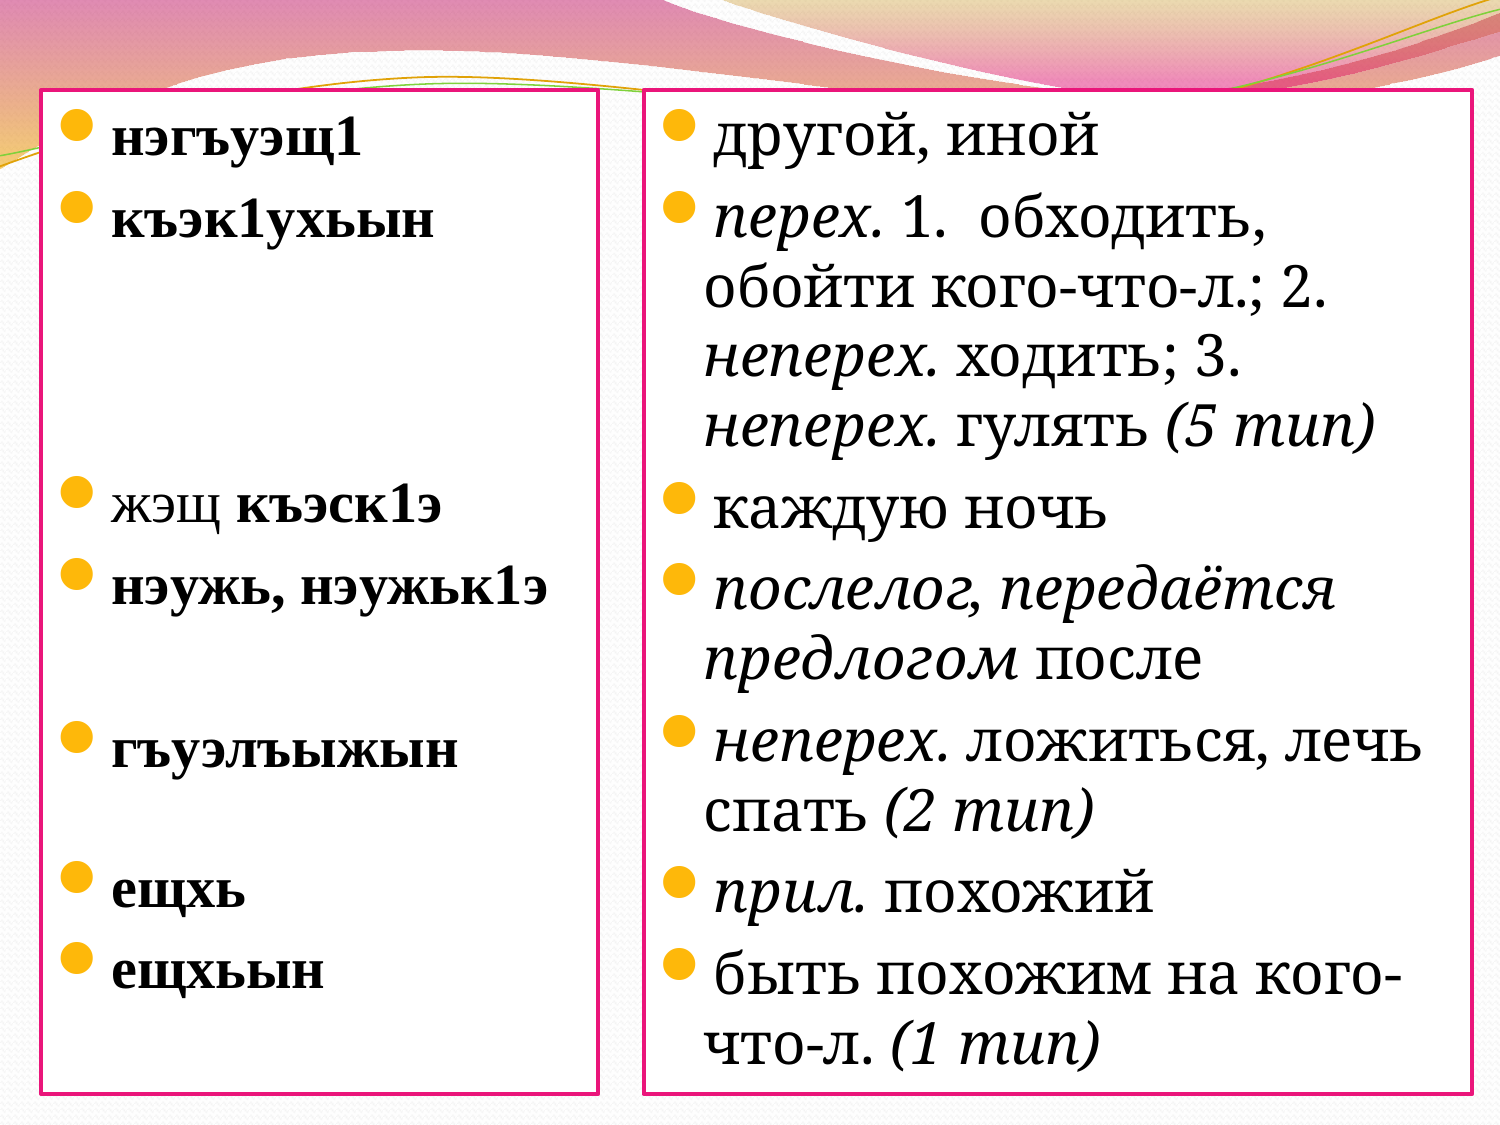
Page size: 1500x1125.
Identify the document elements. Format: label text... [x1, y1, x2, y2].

list другой, иной пepex. 1. обходить, обойти кого-что-л.; 2. неперех. ходить; 3. неперех. гулять (5 тип) каждую ночь послелог, передаётся предлогом после неперех. ложиться, лечь спать (2 тип) прил. похожий быть похожим на кого-что-л. (1 тип) [642, 88, 1474, 1096]
list нэгъуэщ1 къэк1ухьын жэщ къэск1э нэужь, нэужьк1э гъуэлъыжын ещхь ещхьын [39, 88, 600, 1096]
